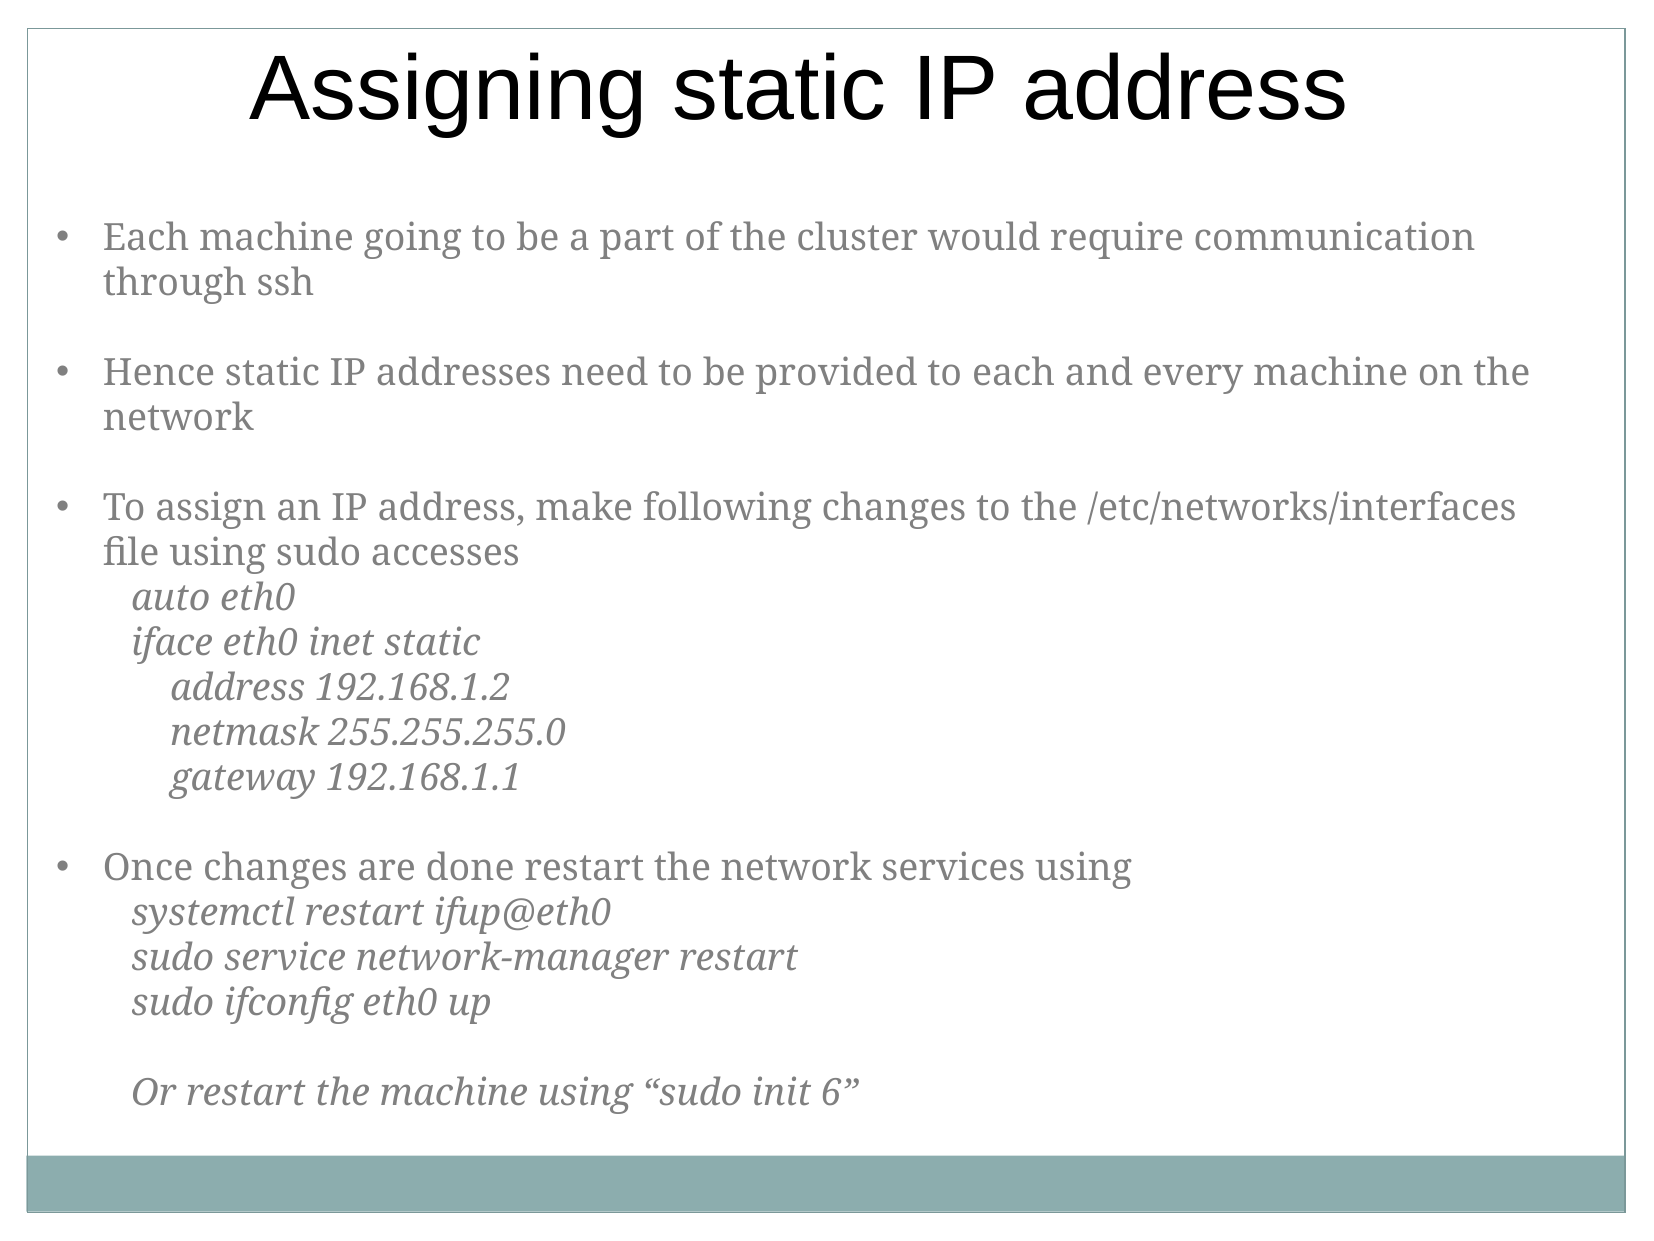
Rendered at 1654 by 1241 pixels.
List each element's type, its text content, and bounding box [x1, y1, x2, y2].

text_box Assigning static IP address [55, 0, 1544, 167]
text_box Each machine going to be a part of the cluster would require communication through ssh Hence static IP addresses need to be provided to each and every machine on the network To assign an IP address, make following changes to the /etc/networks/interfaces file using sudo accesses auto eth0 iface eth0 inet static address 192.168.1.2 netmask 255.255.255.0 gateway 192.168.1.1 Once changes are done restart the network services using systemctl restart ifup@eth0 sudo service network-manager restart sudo ifconfig eth0 up Or restart the machine using “sudo init 6” [55, 213, 1544, 1144]
